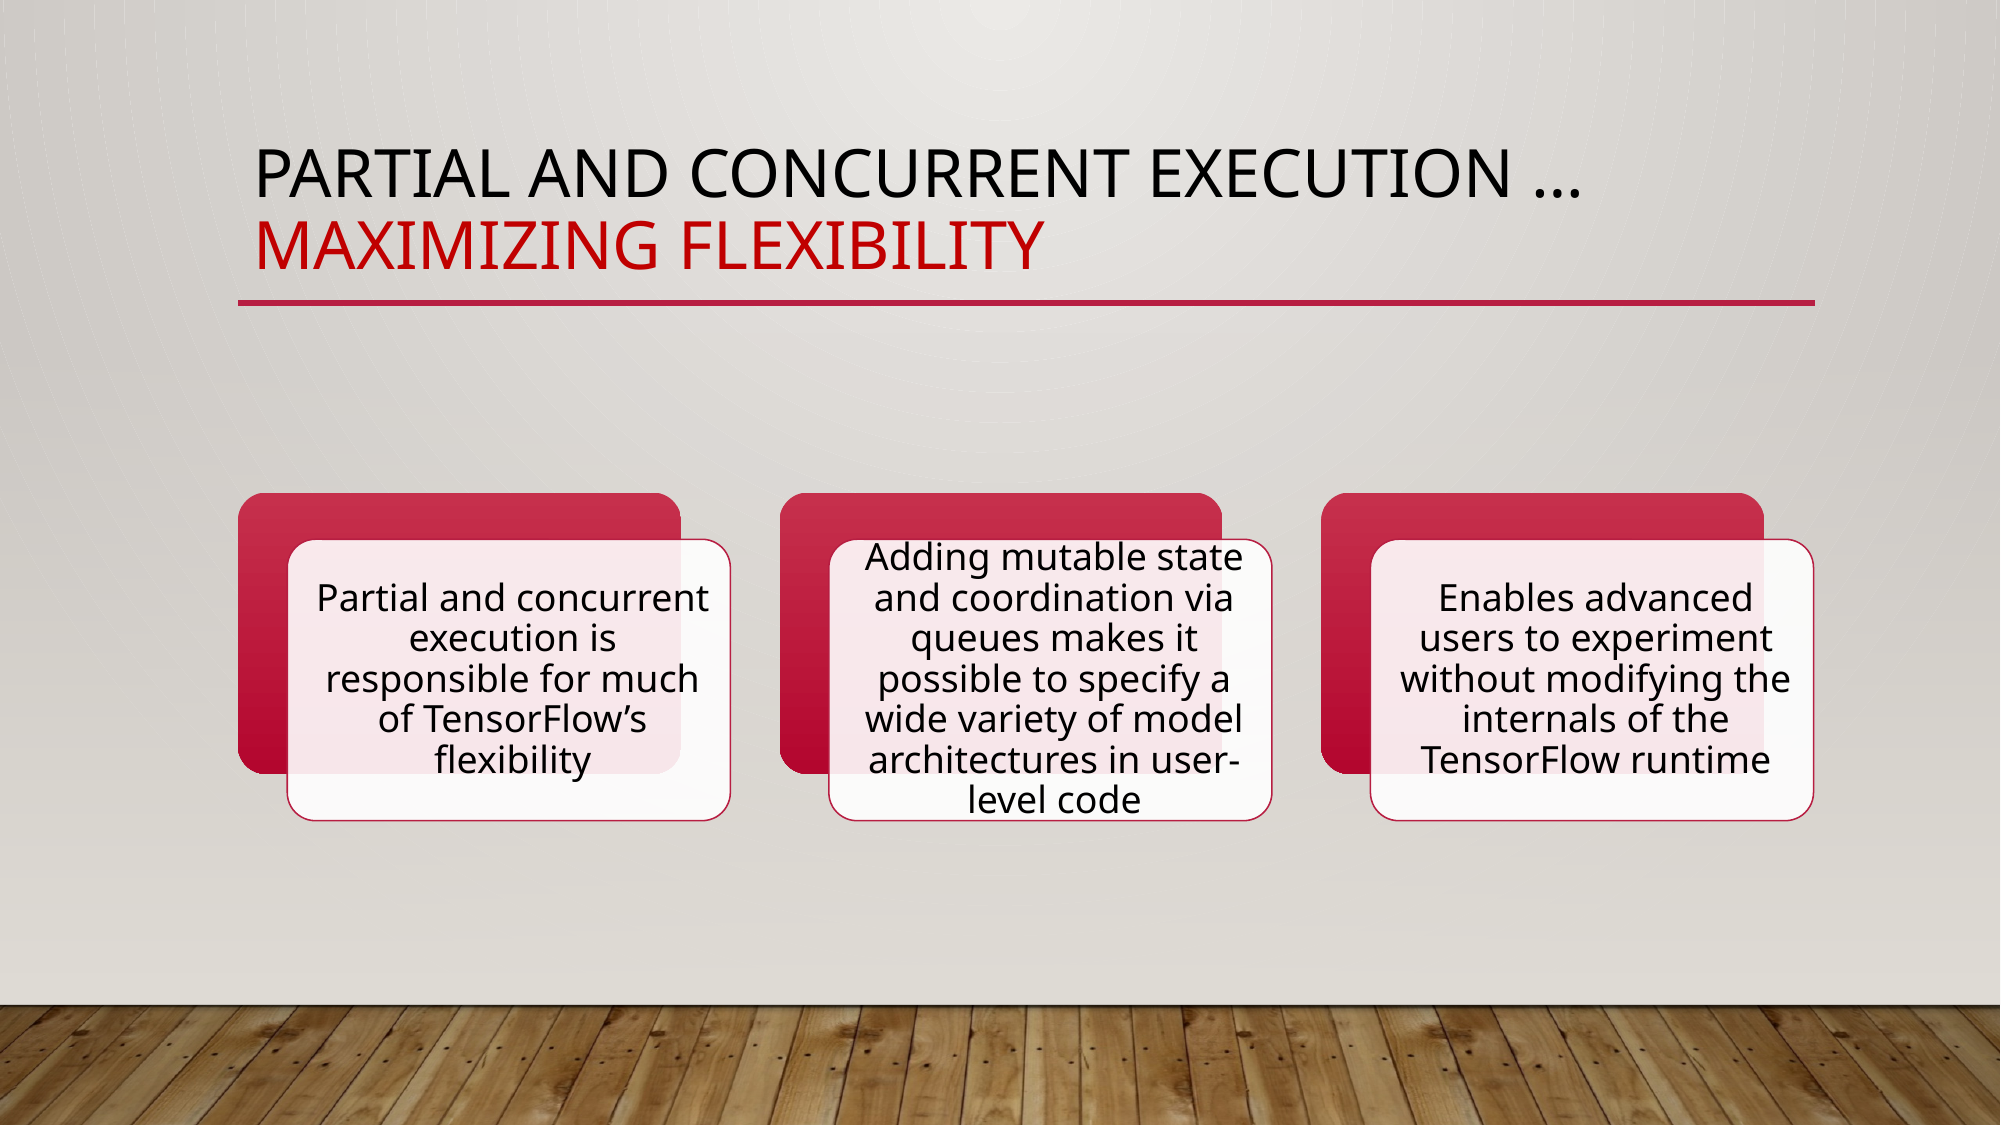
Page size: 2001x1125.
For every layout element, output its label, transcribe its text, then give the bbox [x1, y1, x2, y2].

title Partial and concurrent execution … maximizing flexibility [238, 131, 1814, 305]
picture [0, 1005, 2000, 1125]
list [237, 383, 1814, 930]
